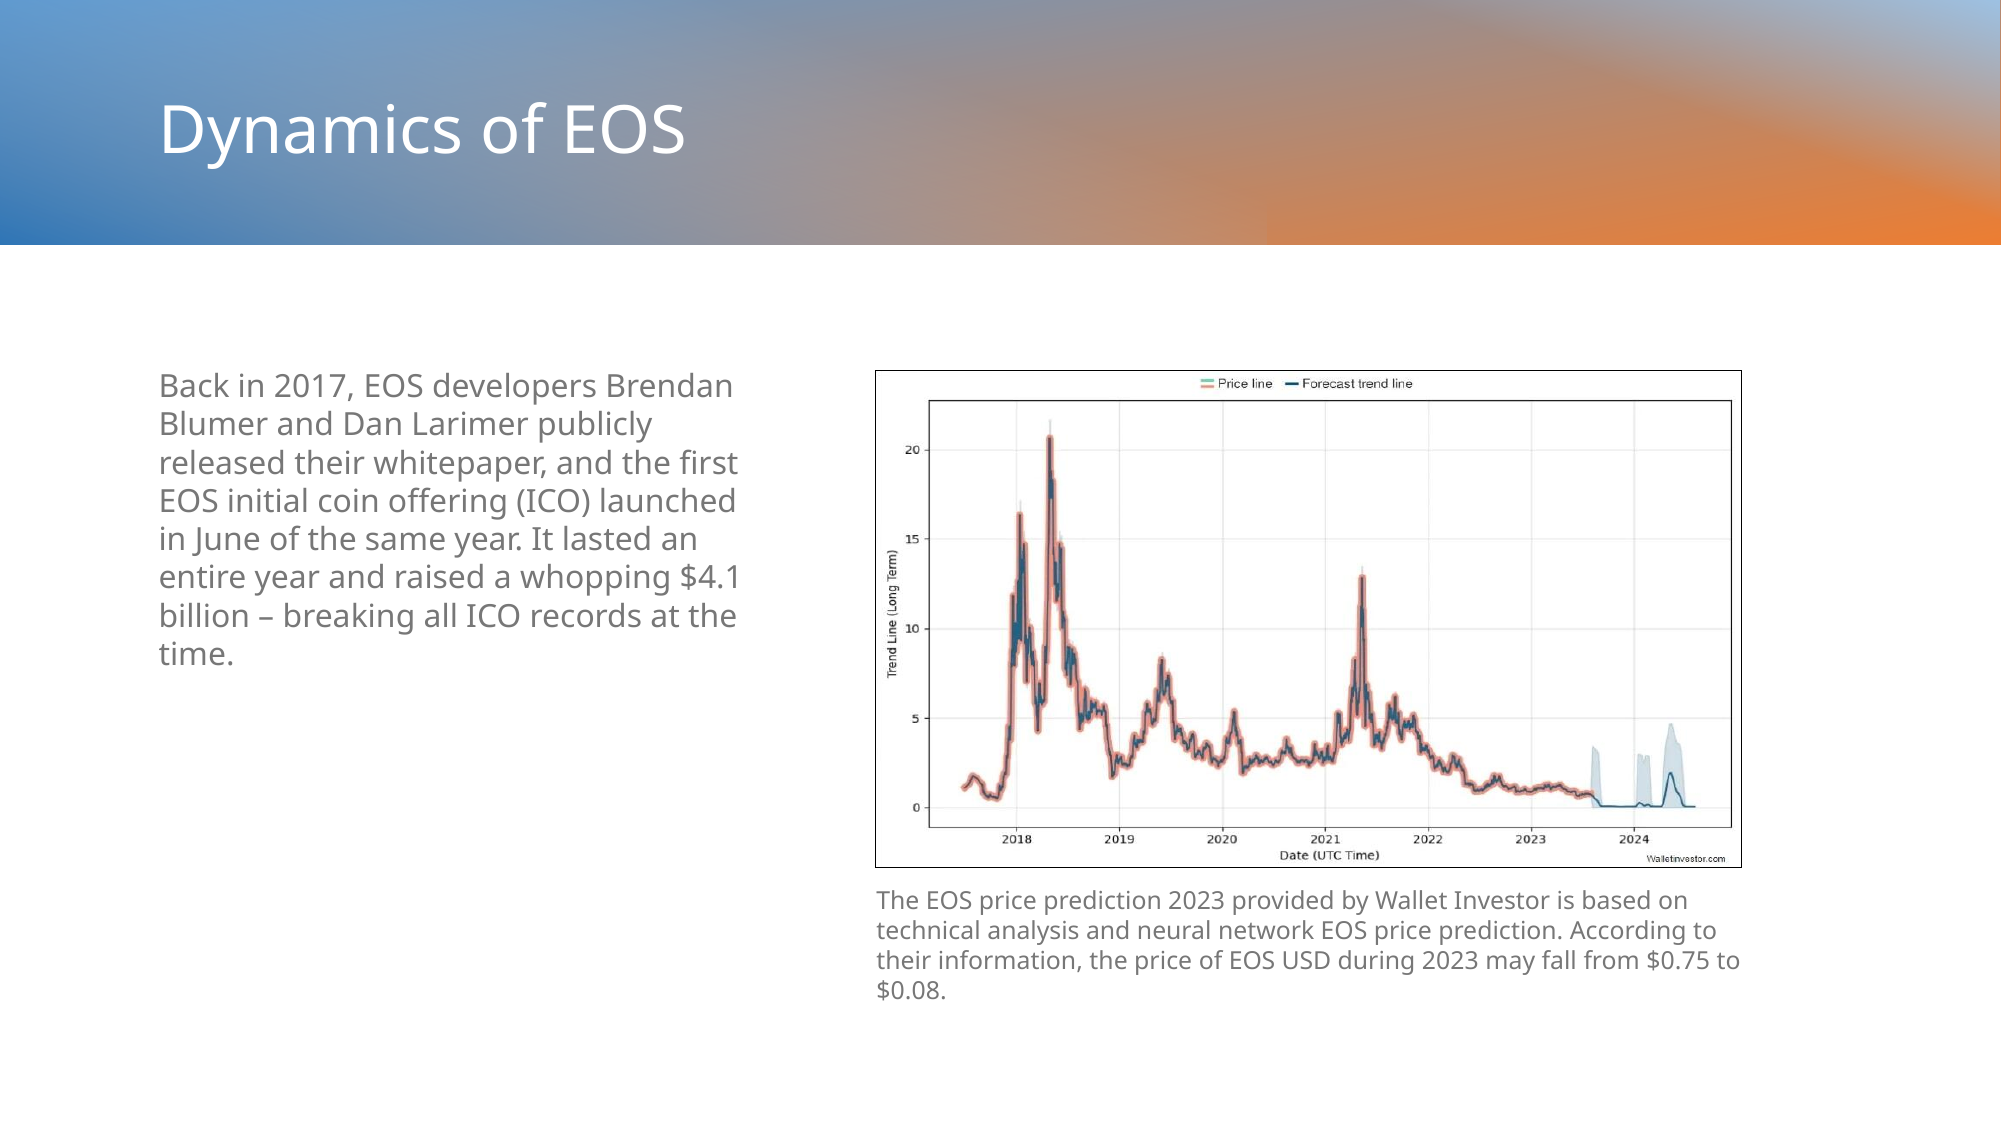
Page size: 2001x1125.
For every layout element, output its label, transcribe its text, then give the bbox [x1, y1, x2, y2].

text_box Back in 2017, EOS developers Brendan Blumer and Dan Larimer publicly released their whitepaper, and the first EOS initial coin offering (ICO) launched in June of the same year. It lasted an entire year and raised a whopping $4.1 billion – breaking all ICO records at the time. [143, 358, 776, 680]
text_box The EOS price prediction 2023 provided by Wallet Investor is based on technical analysis and neural network EOS price prediction. According to their information, the price of EOS USD during 2023 may fall from $0.75 to $0.08. [861, 877, 1771, 1059]
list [875, 370, 1742, 868]
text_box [0, 0, 2000, 245]
